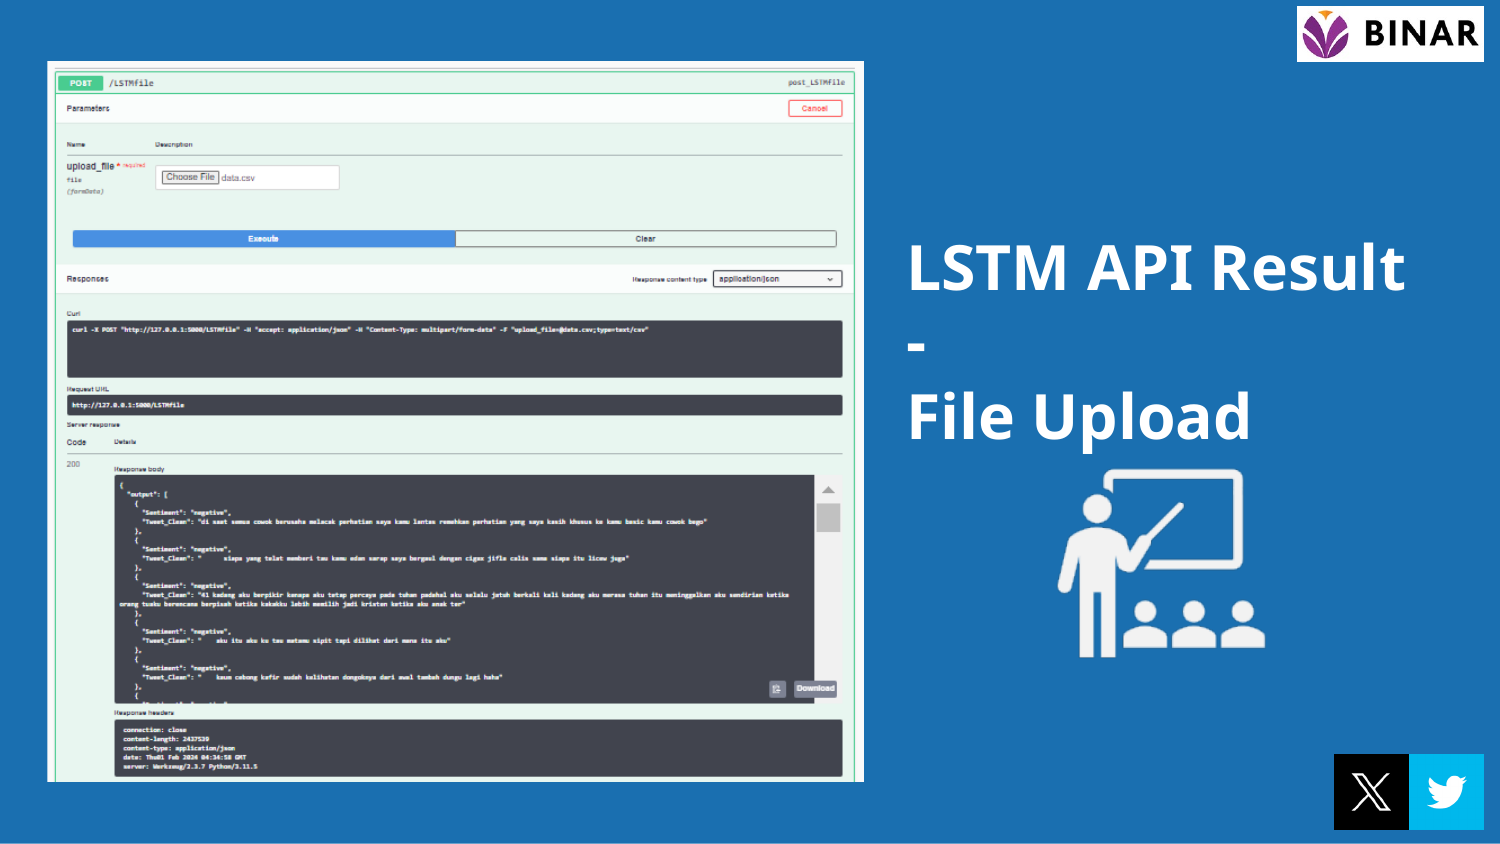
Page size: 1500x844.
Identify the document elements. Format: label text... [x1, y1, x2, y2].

title LSTM API Result - File Upload [905, 227, 1419, 453]
picture [1429, 776, 1464, 808]
picture [1297, 6, 1484, 62]
picture [1044, 445, 1280, 681]
picture [47, 61, 865, 783]
picture [1333, 754, 1408, 830]
